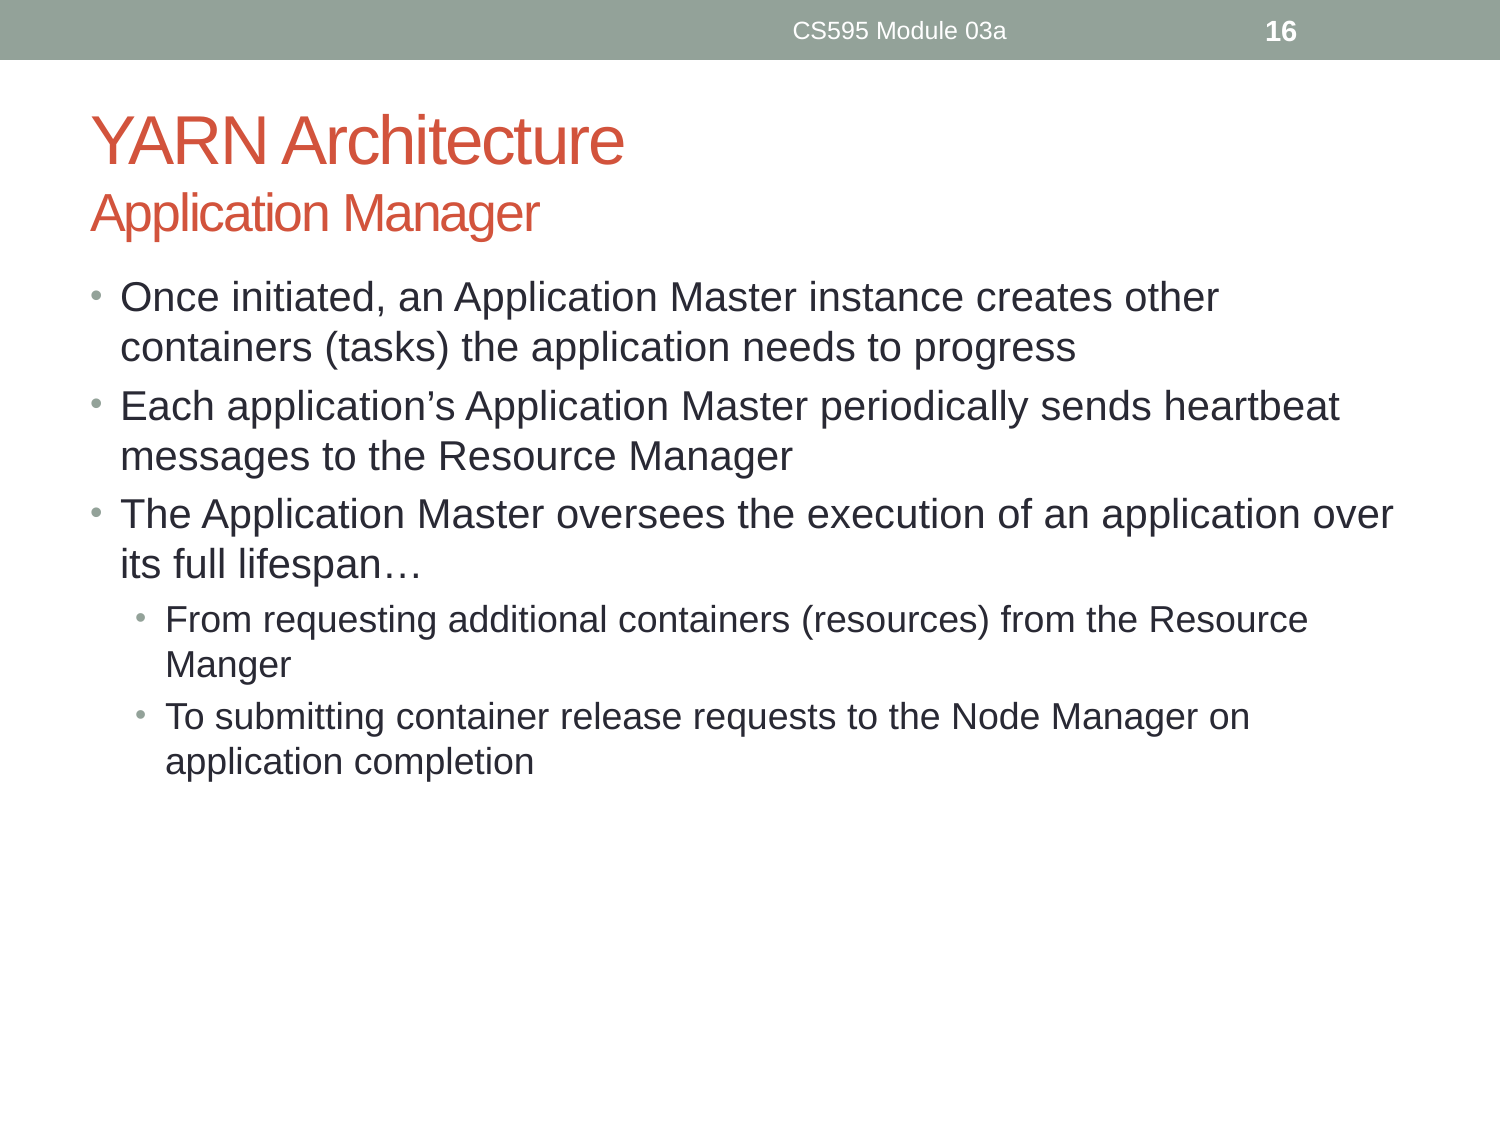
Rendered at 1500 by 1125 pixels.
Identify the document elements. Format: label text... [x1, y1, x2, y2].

footer CS595 Module 03a [562, 3, 1238, 57]
list Once initiated, an Application Master instance creates other containers (tasks) the application needs to progress Each application’s Application Master periodically sends heartbeat messages to the Resource Manager The Application Master oversees the execution of an application over its full lifespan… From requesting additional containers (resources) from the Resource Manger To submitting container release requests to the Node Manager on application completion [75, 262, 1425, 1063]
title YARN Architecture Application Manager [75, 87, 1425, 250]
slide_number 16 [1250, 3, 1425, 57]
